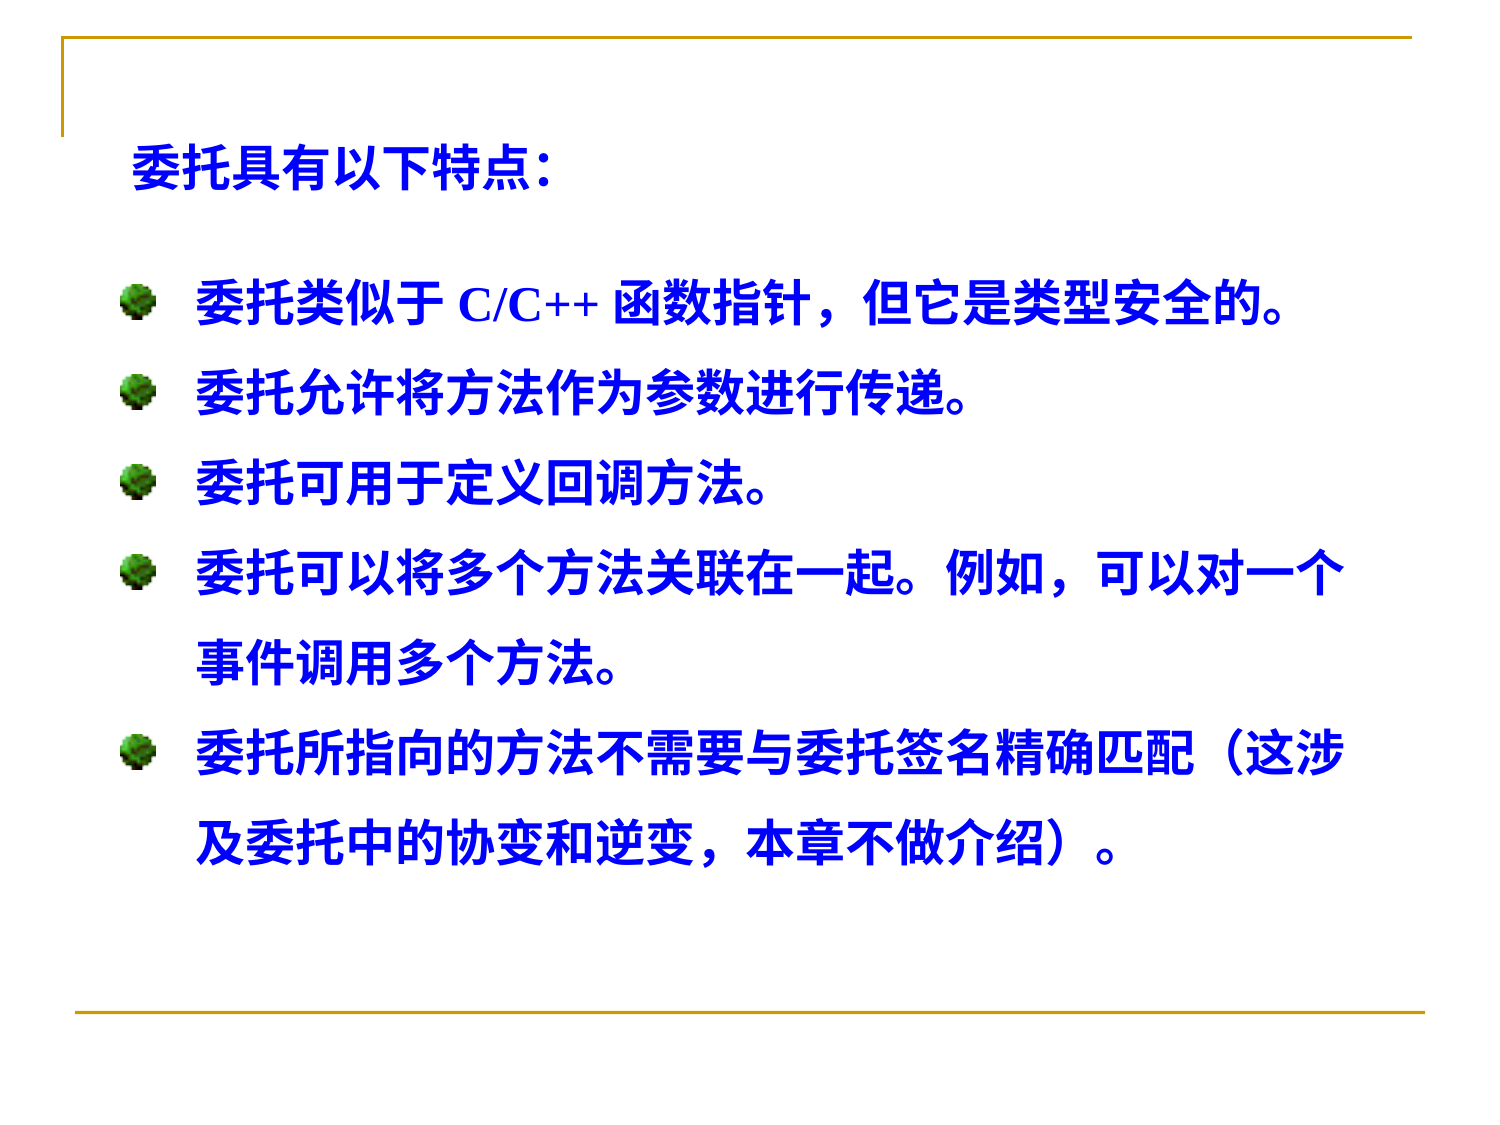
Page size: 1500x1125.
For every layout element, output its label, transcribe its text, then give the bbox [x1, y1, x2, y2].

picture [120, 464, 156, 500]
picture [120, 734, 156, 770]
text_box 委托具有以下特点： [117, 117, 1372, 204]
picture [120, 284, 156, 320]
picture [120, 374, 156, 410]
picture [120, 554, 156, 590]
text_box 委托类似于C/C++函数指针，但它是类型安全的。 委托允许将方法作为参数进行传递。 委托可用于定义回调方法。 委托可以将多个方法关联在一起。例如，可以对一个事件调用多个方法。 委托所指向的方法不需要与委托签名精确匹配（这涉及委托中的协变和逆变，本章不做介绍）。 [105, 234, 1372, 880]
